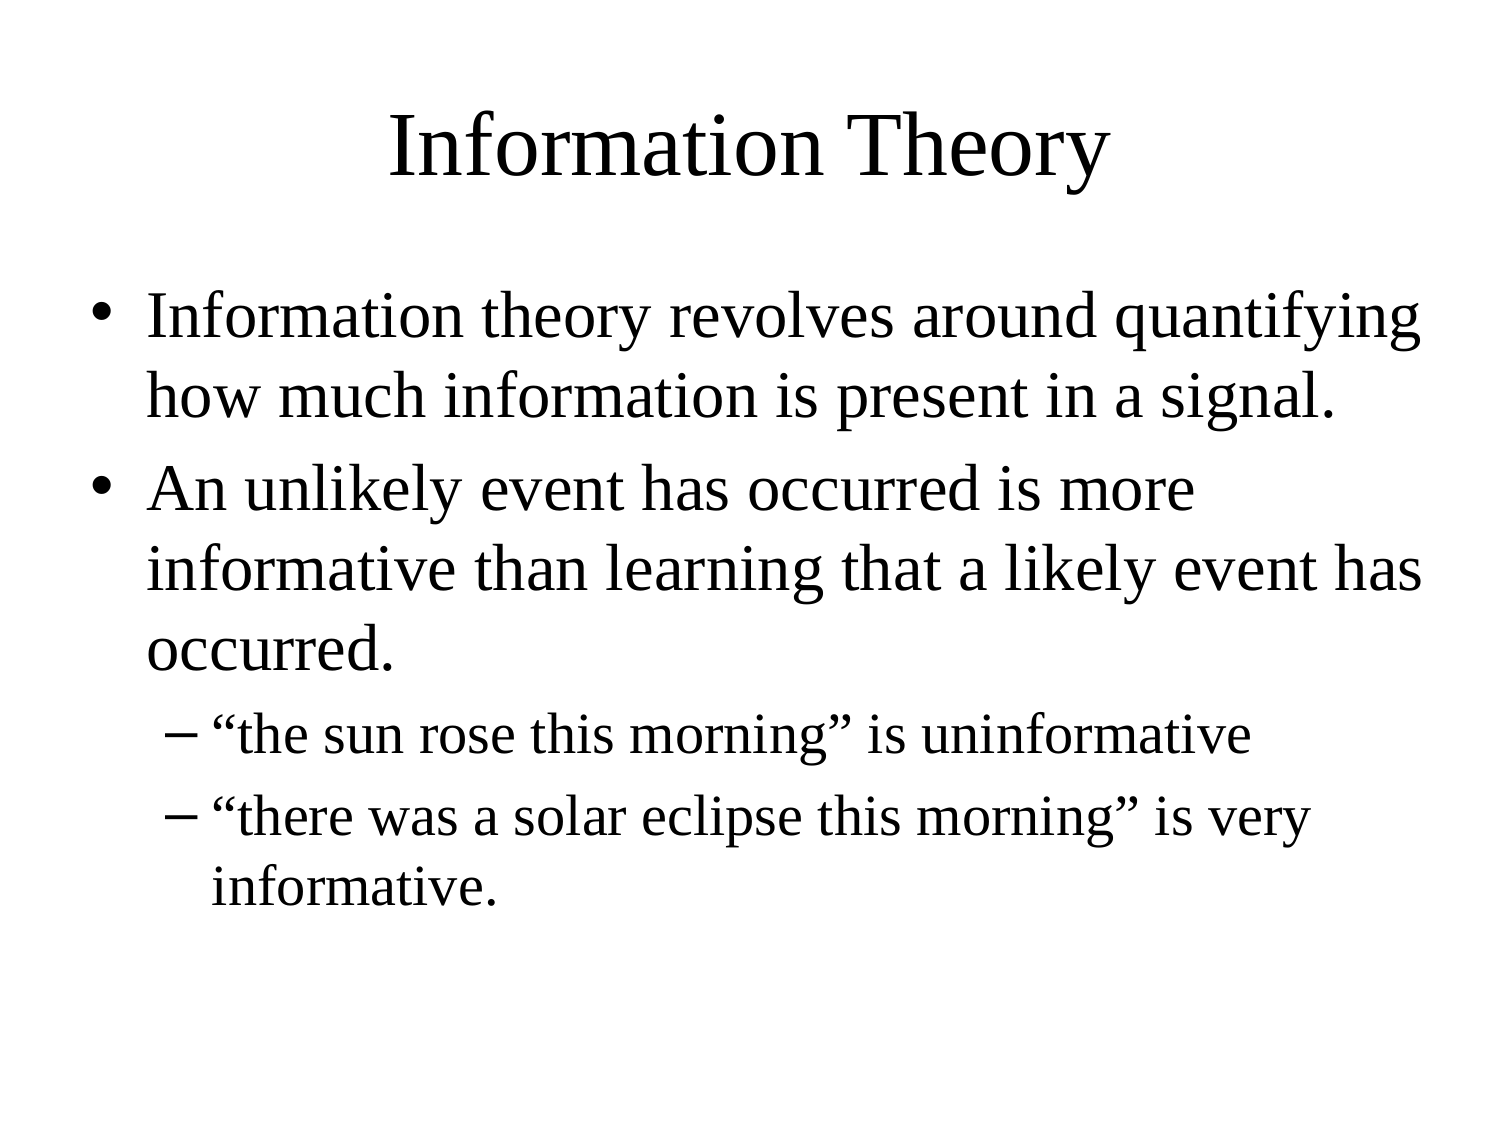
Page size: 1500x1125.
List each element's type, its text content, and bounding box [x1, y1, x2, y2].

list Information theory revolves around quantifying how much information is present in a signal. An unlikely event has occurred is more informative than learning that a likely event has occurred. “the sun rose this morning” is uninformative “there was a solar eclipse this morning” is very informative. [75, 262, 1459, 1006]
title Information Theory [75, 45, 1425, 233]
